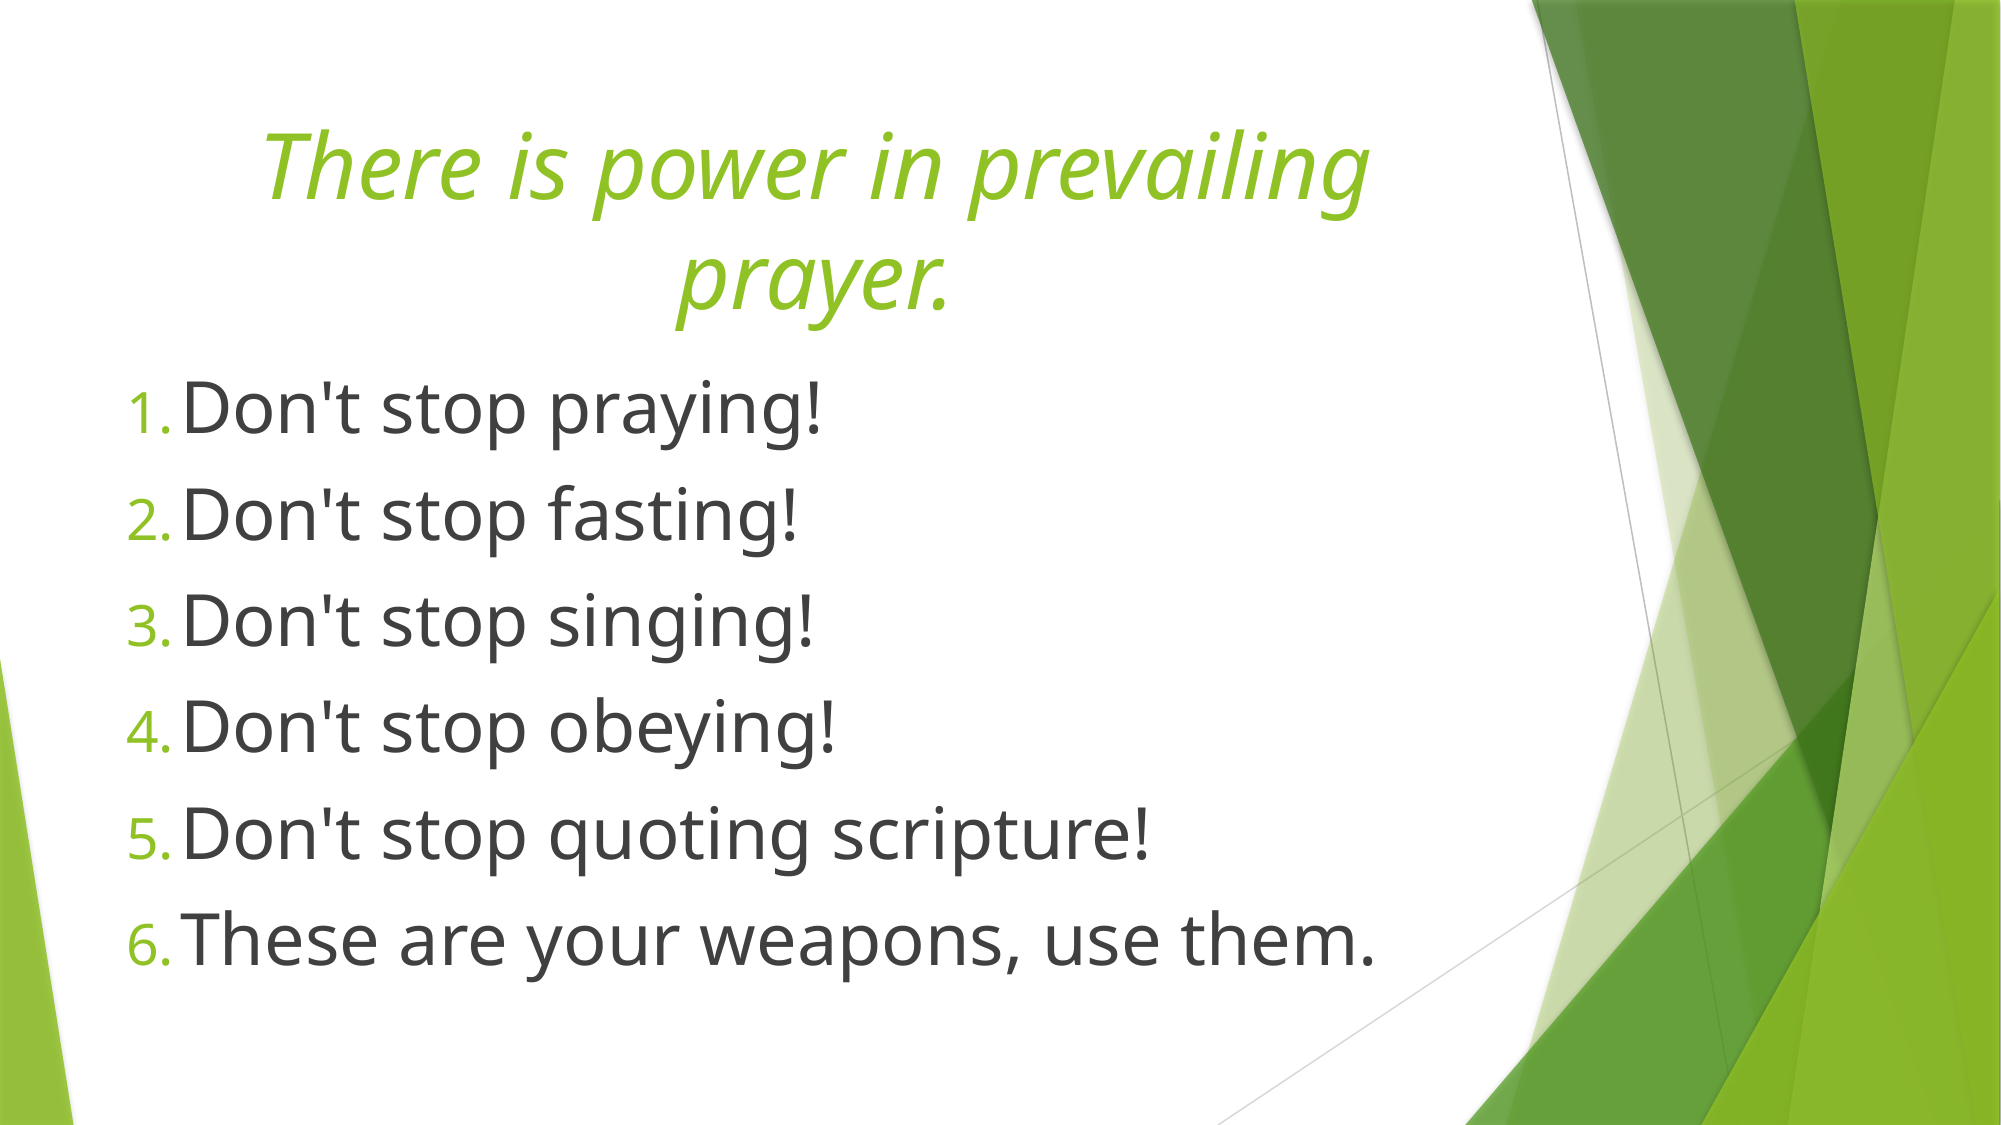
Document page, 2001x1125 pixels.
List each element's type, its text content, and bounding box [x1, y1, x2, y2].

list Don't stop praying! Don't stop fasting! Don't stop singing! Don't stop obeying! Don't stop quoting scripture! These are your weapons, use them. [111, 354, 1574, 992]
title There is power in prevailing prayer. [111, 99, 1522, 317]
